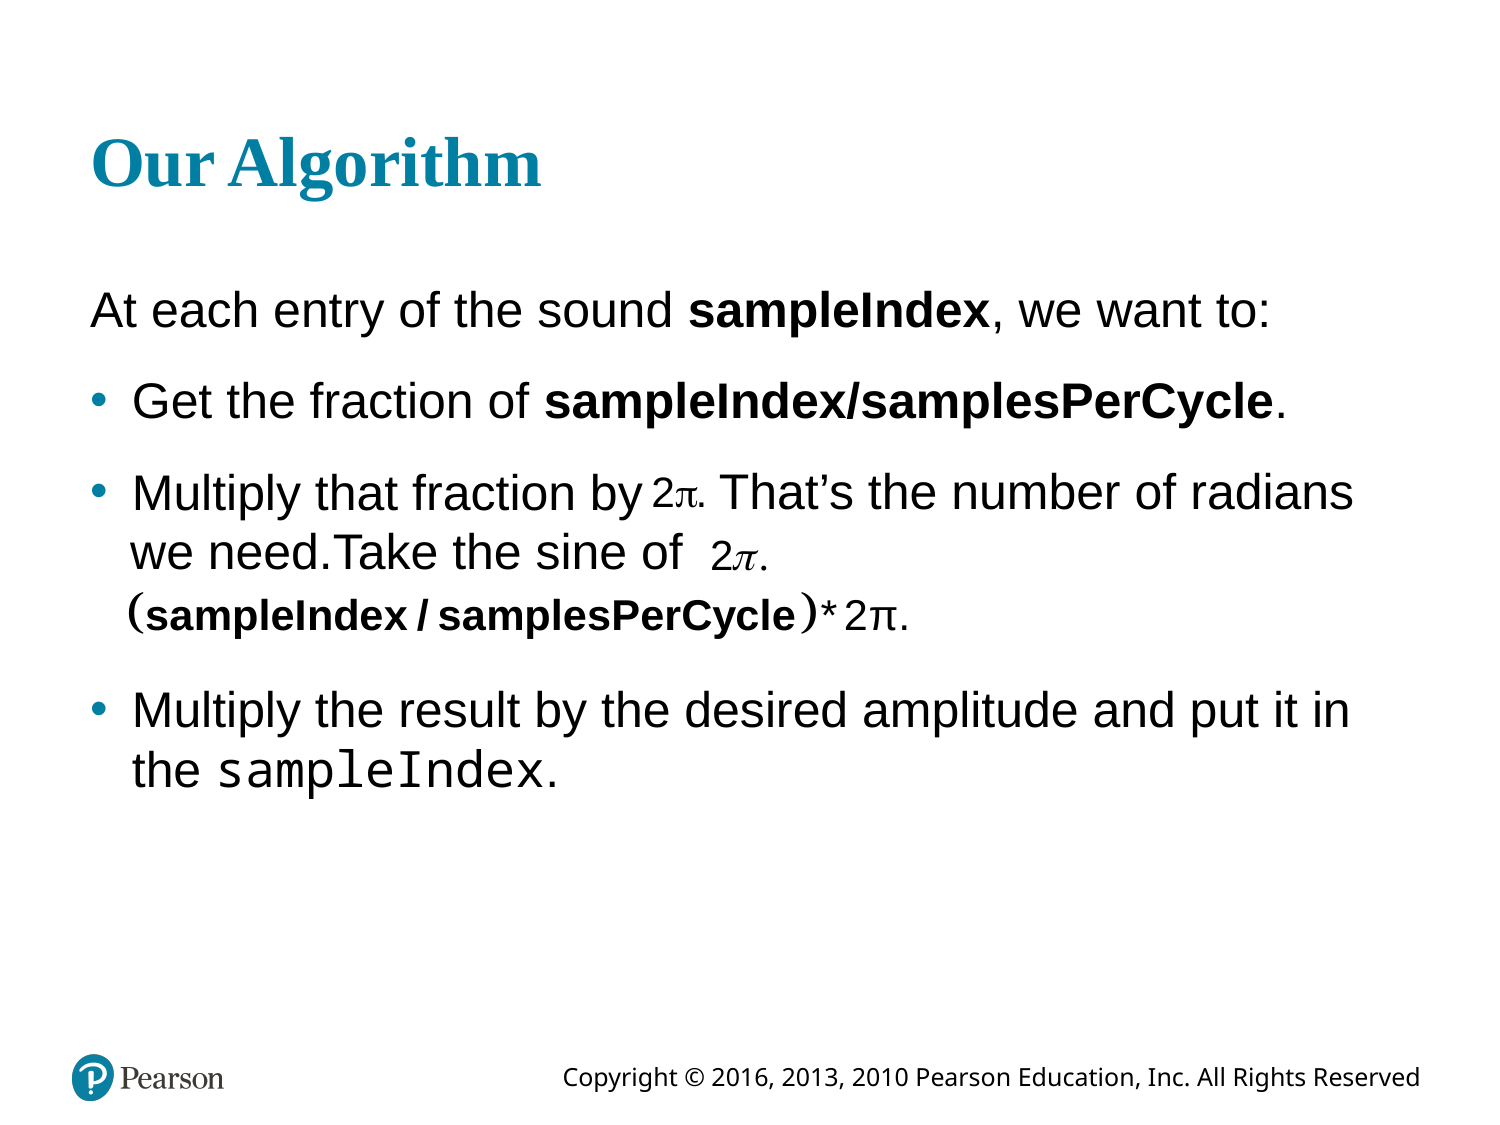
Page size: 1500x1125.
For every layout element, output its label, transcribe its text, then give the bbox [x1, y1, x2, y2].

list At each entry of the sound sampleIndex, we want to: Get the fraction of sampleIndex/samplesPerCycle. Multiply that fraction by [75, 262, 1425, 431]
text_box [121, 583, 915, 656]
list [704, 531, 775, 581]
picture [98, 1054, 224, 1101]
list Multiply the result by the desired amplitude and put it in the sampleIndex. [75, 676, 1425, 800]
list That’s the number of radians we need.Take the sine of [71, 444, 1422, 570]
picture [80, 1063, 106, 1088]
title Our Algorithm [75, 35, 1425, 216]
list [645, 467, 713, 518]
picture [72, 1087, 83, 1101]
picture [72, 1054, 88, 1070]
